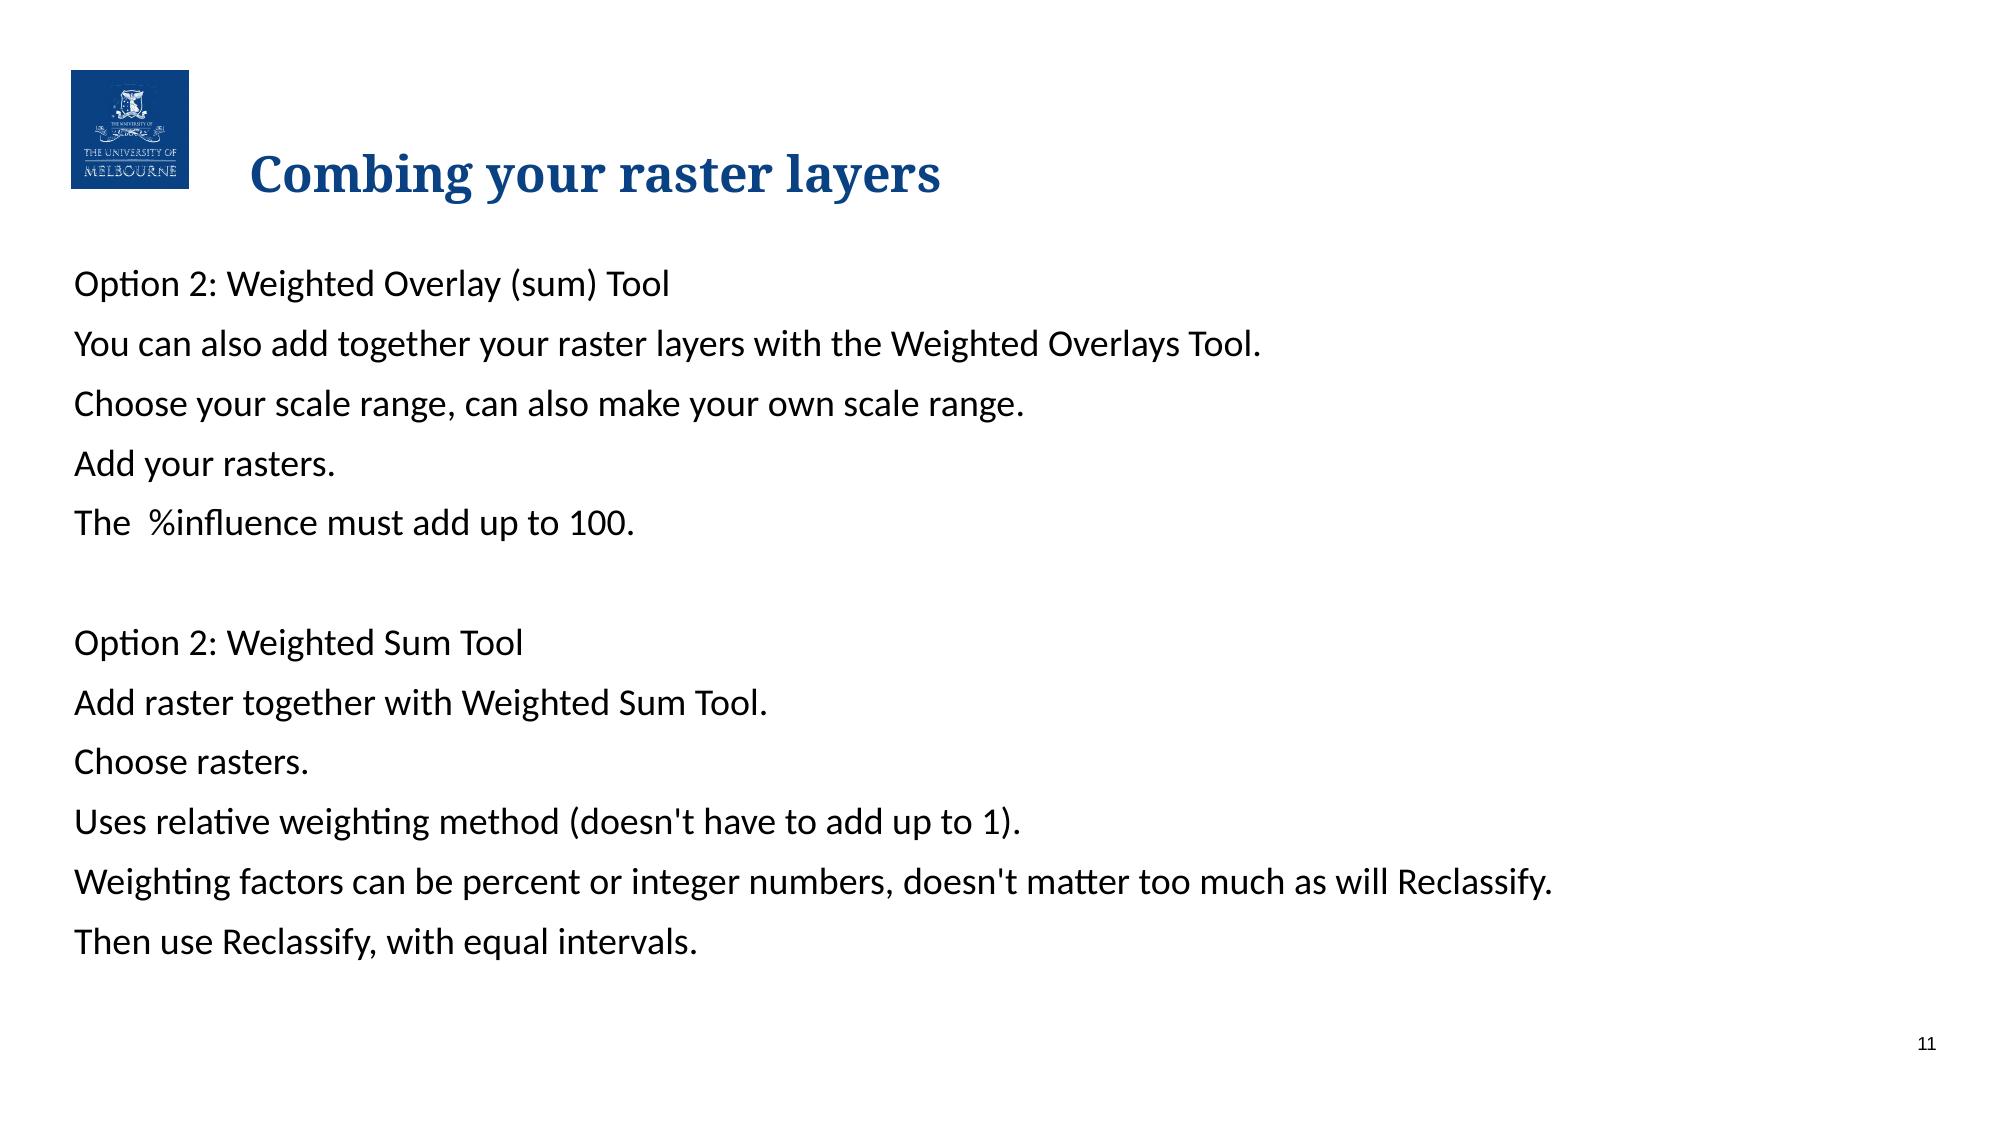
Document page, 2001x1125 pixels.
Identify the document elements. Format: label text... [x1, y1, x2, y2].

title Combing your raster layers [234, 64, 1924, 211]
slide_number 11 [1797, 1012, 1937, 1073]
list Option 2: Weighted Overlay (sum) Tool You can also add together your raster layers with the Weighted Overlays Tool. Choose your scale range, can also make your own scale range. Add your rasters. The %influence must add up to 100. Option 2: Weighted Sum Tool Add raster together with Weighted Sum Tool. Choose rasters. Uses relative weighting method (doesn't have to add up to 1). Weighting factors can be percent or integer numbers, doesn't matter too much as will Reclassify. Then use Reclassify, with equal intervals. [51, 251, 1823, 970]
picture [71, 70, 189, 189]
